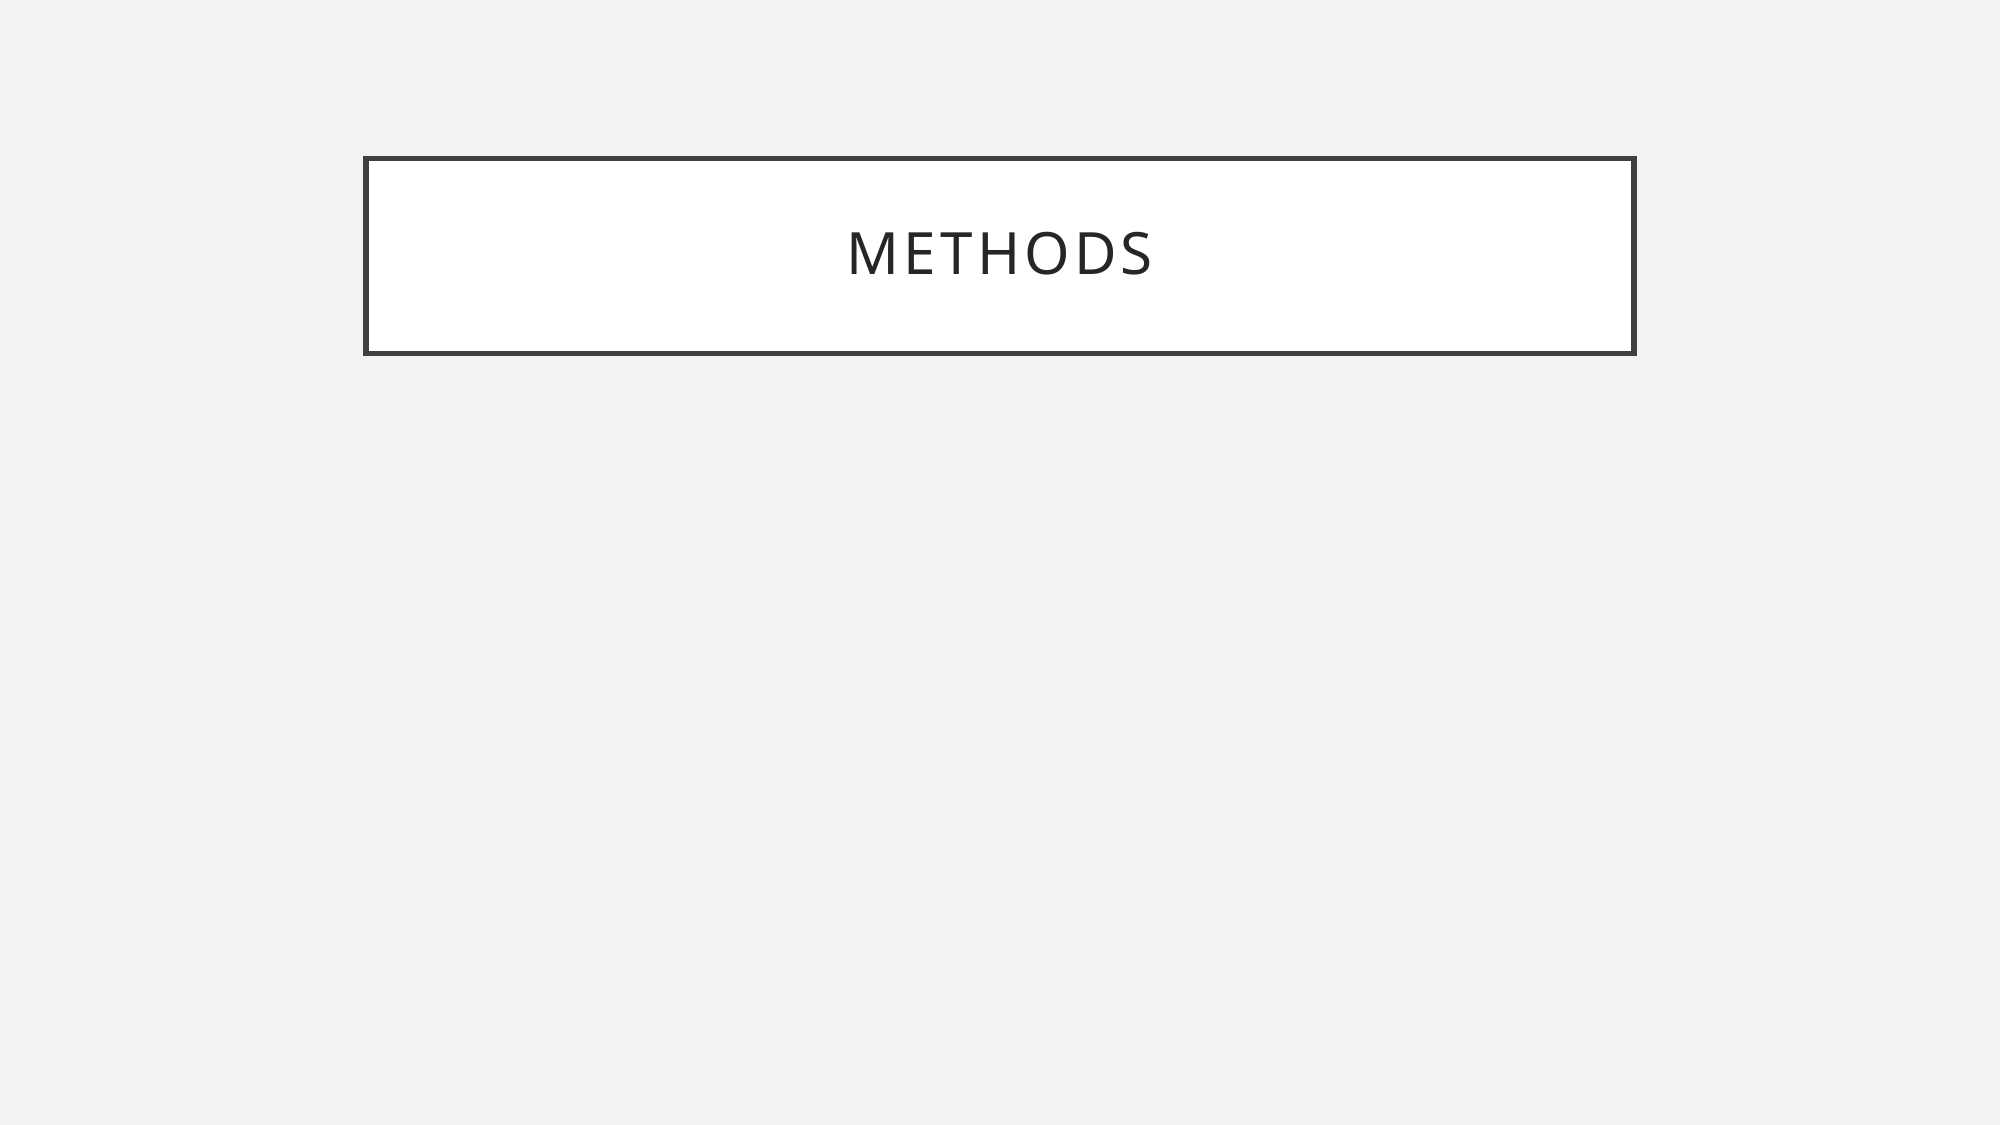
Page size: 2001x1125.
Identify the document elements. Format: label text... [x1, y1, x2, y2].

title Methods [363, 156, 1637, 356]
